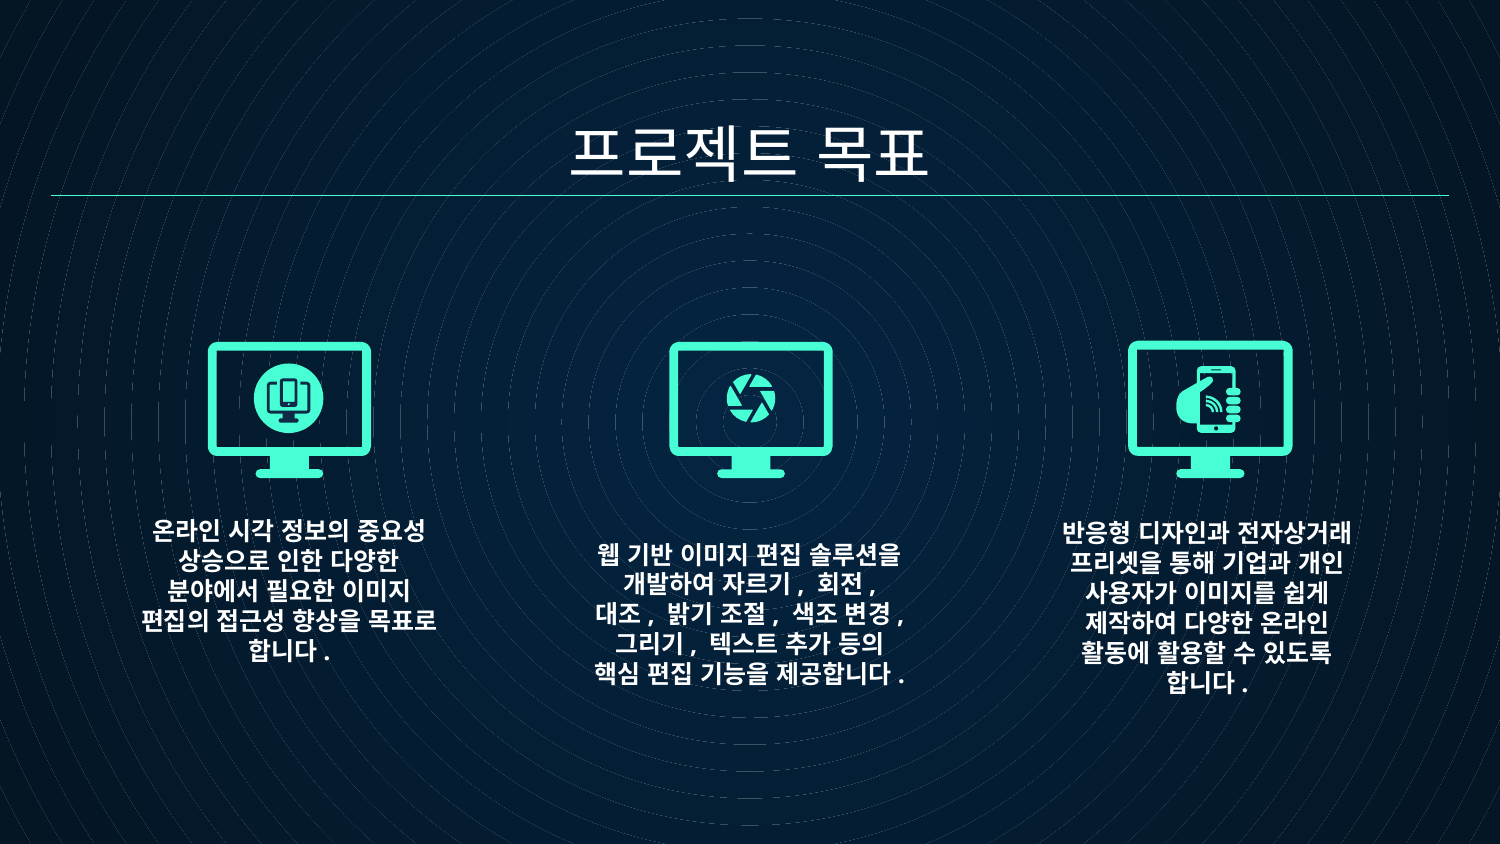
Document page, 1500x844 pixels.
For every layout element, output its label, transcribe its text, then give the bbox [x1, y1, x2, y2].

title 웹 기반 이미지 편집 솔루션을 개발하여 자르기, 회전, 대조, 밝기 조절, 색조 변경, 그리기, 텍스트 추가 등의 핵심 편집 기능을 제공합니다. [579, 500, 921, 704]
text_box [726, 373, 776, 423]
text_box [669, 341, 833, 479]
title 프로젝트 목표 [51, 202, 1449, 206]
title 프로젝트 목표 [51, 105, 1449, 195]
title 반응형 디자인과 전자상거래 프리셋을 통해 기업과 개인 사용자가 이미지를 쉽게 제작하여 다양한 온라인 활동에 활용할 수 있도록 합니다. [1037, 500, 1378, 713]
text_box [207, 341, 372, 479]
title 온라인 시각 정보의 중요성 상승으로 인한 다양한 분야에서 필요한 이미지 편집의 접근성 향상을 목표로 합니다. [119, 500, 460, 680]
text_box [1127, 340, 1293, 479]
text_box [266, 378, 311, 423]
text_box [253, 363, 324, 421]
